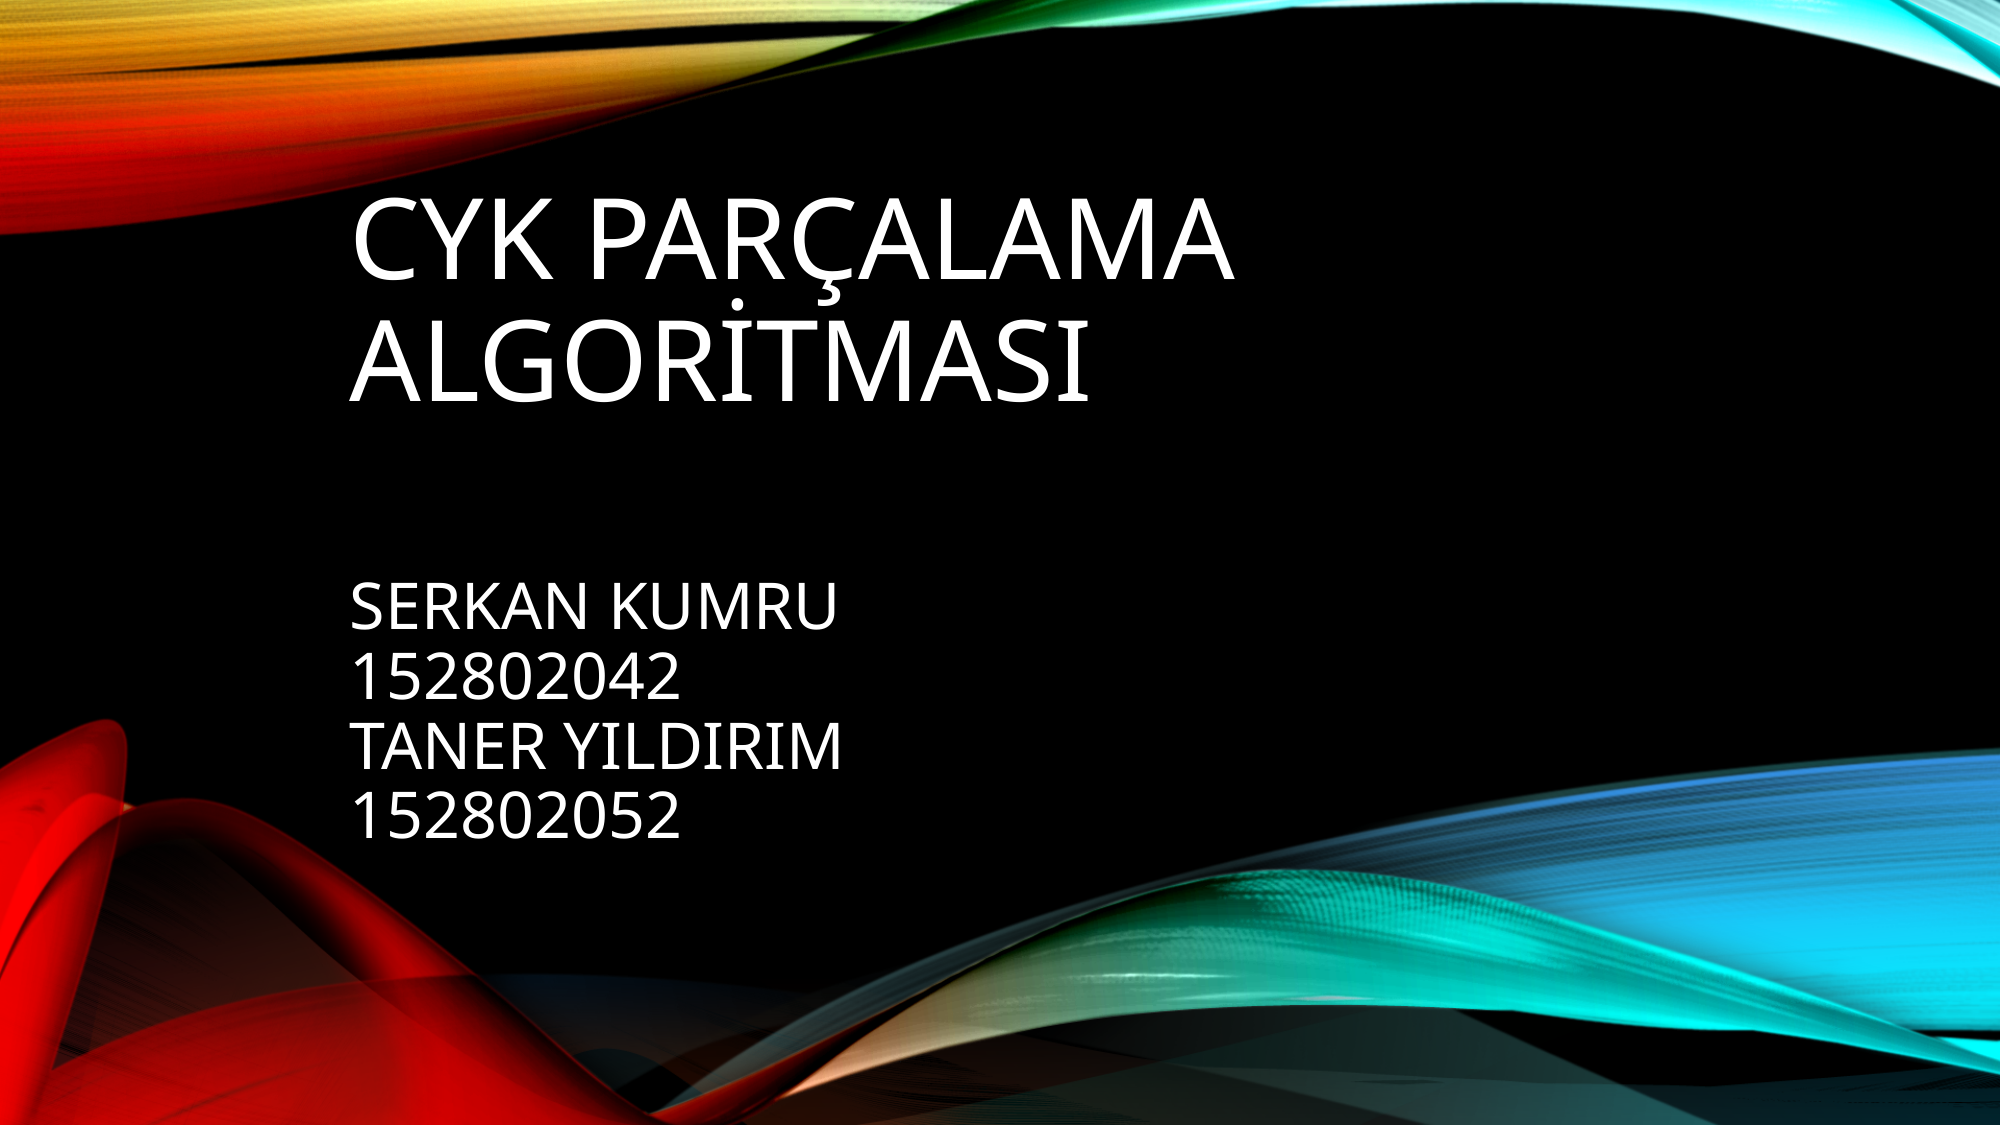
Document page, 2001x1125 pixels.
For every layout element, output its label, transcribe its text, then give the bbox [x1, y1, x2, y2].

picture [0, 0, 2000, 237]
title CYK parçalama algoritmasI Serkan KUMRU 152802042 Taner YILDIRIM 152802052 [334, 23, 1885, 861]
picture [0, 717, 2000, 1125]
